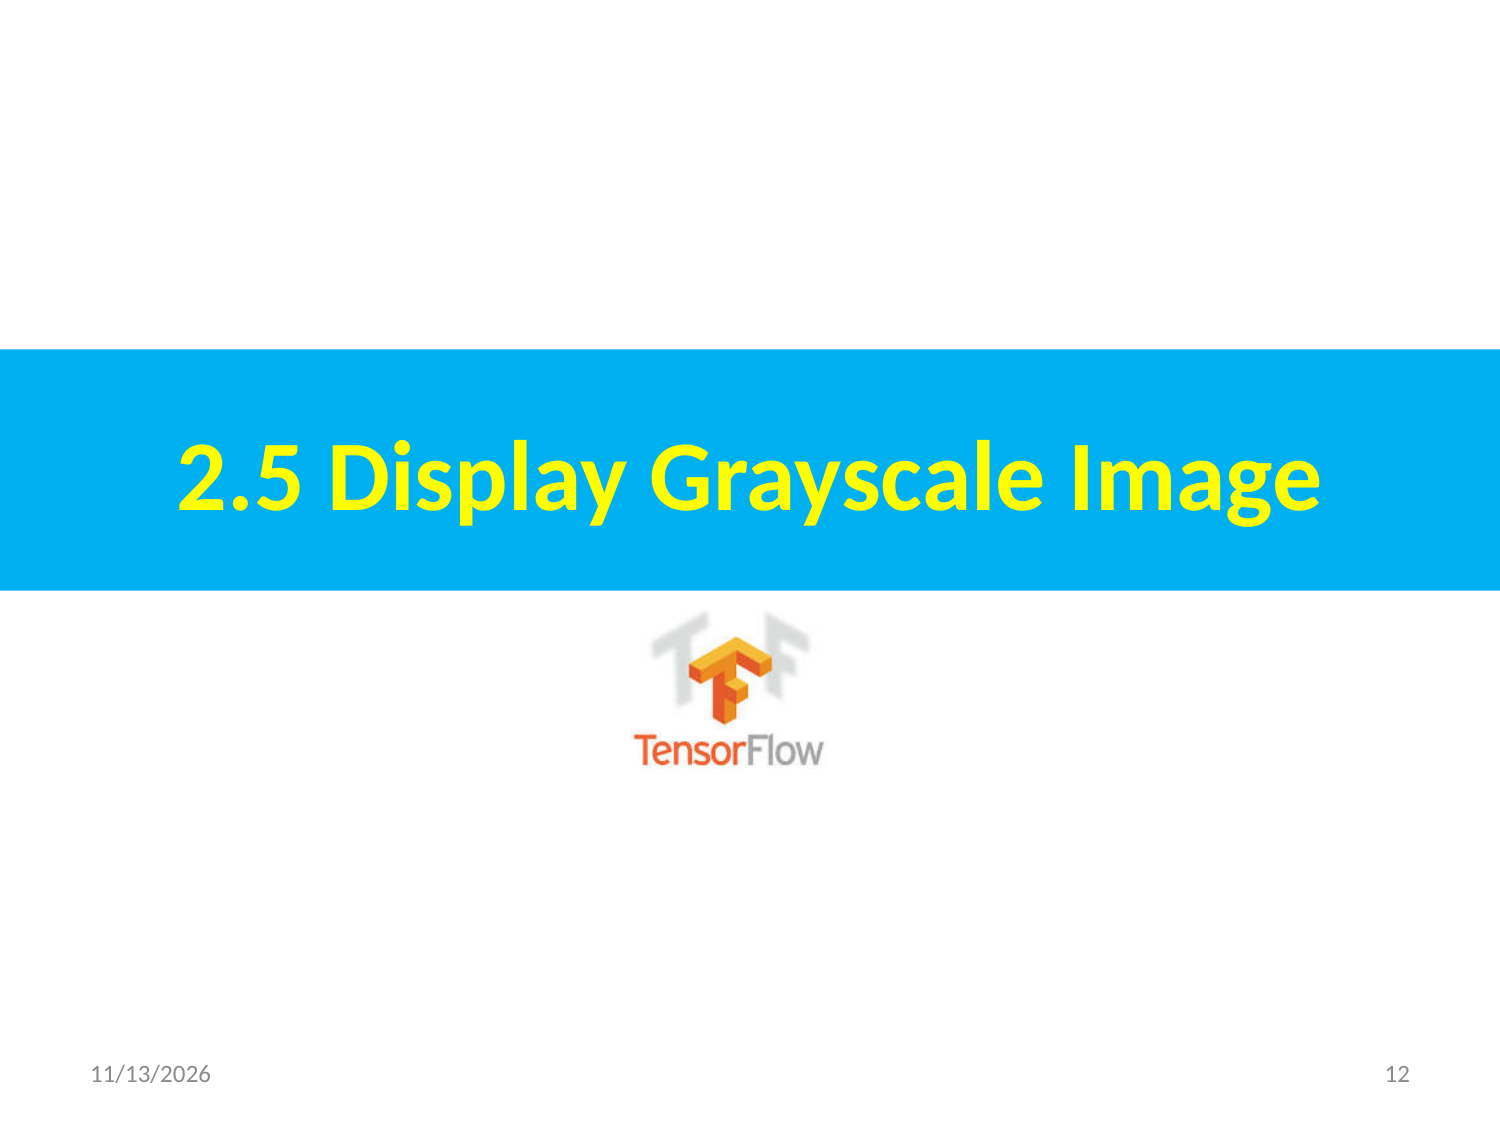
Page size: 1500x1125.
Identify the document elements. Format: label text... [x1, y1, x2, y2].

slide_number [75, 1042, 425, 1103]
picture [631, 609, 830, 773]
slide_number 12 [1074, 1042, 1425, 1103]
title 2.5 Display Grayscale Image [0, 349, 1500, 591]
